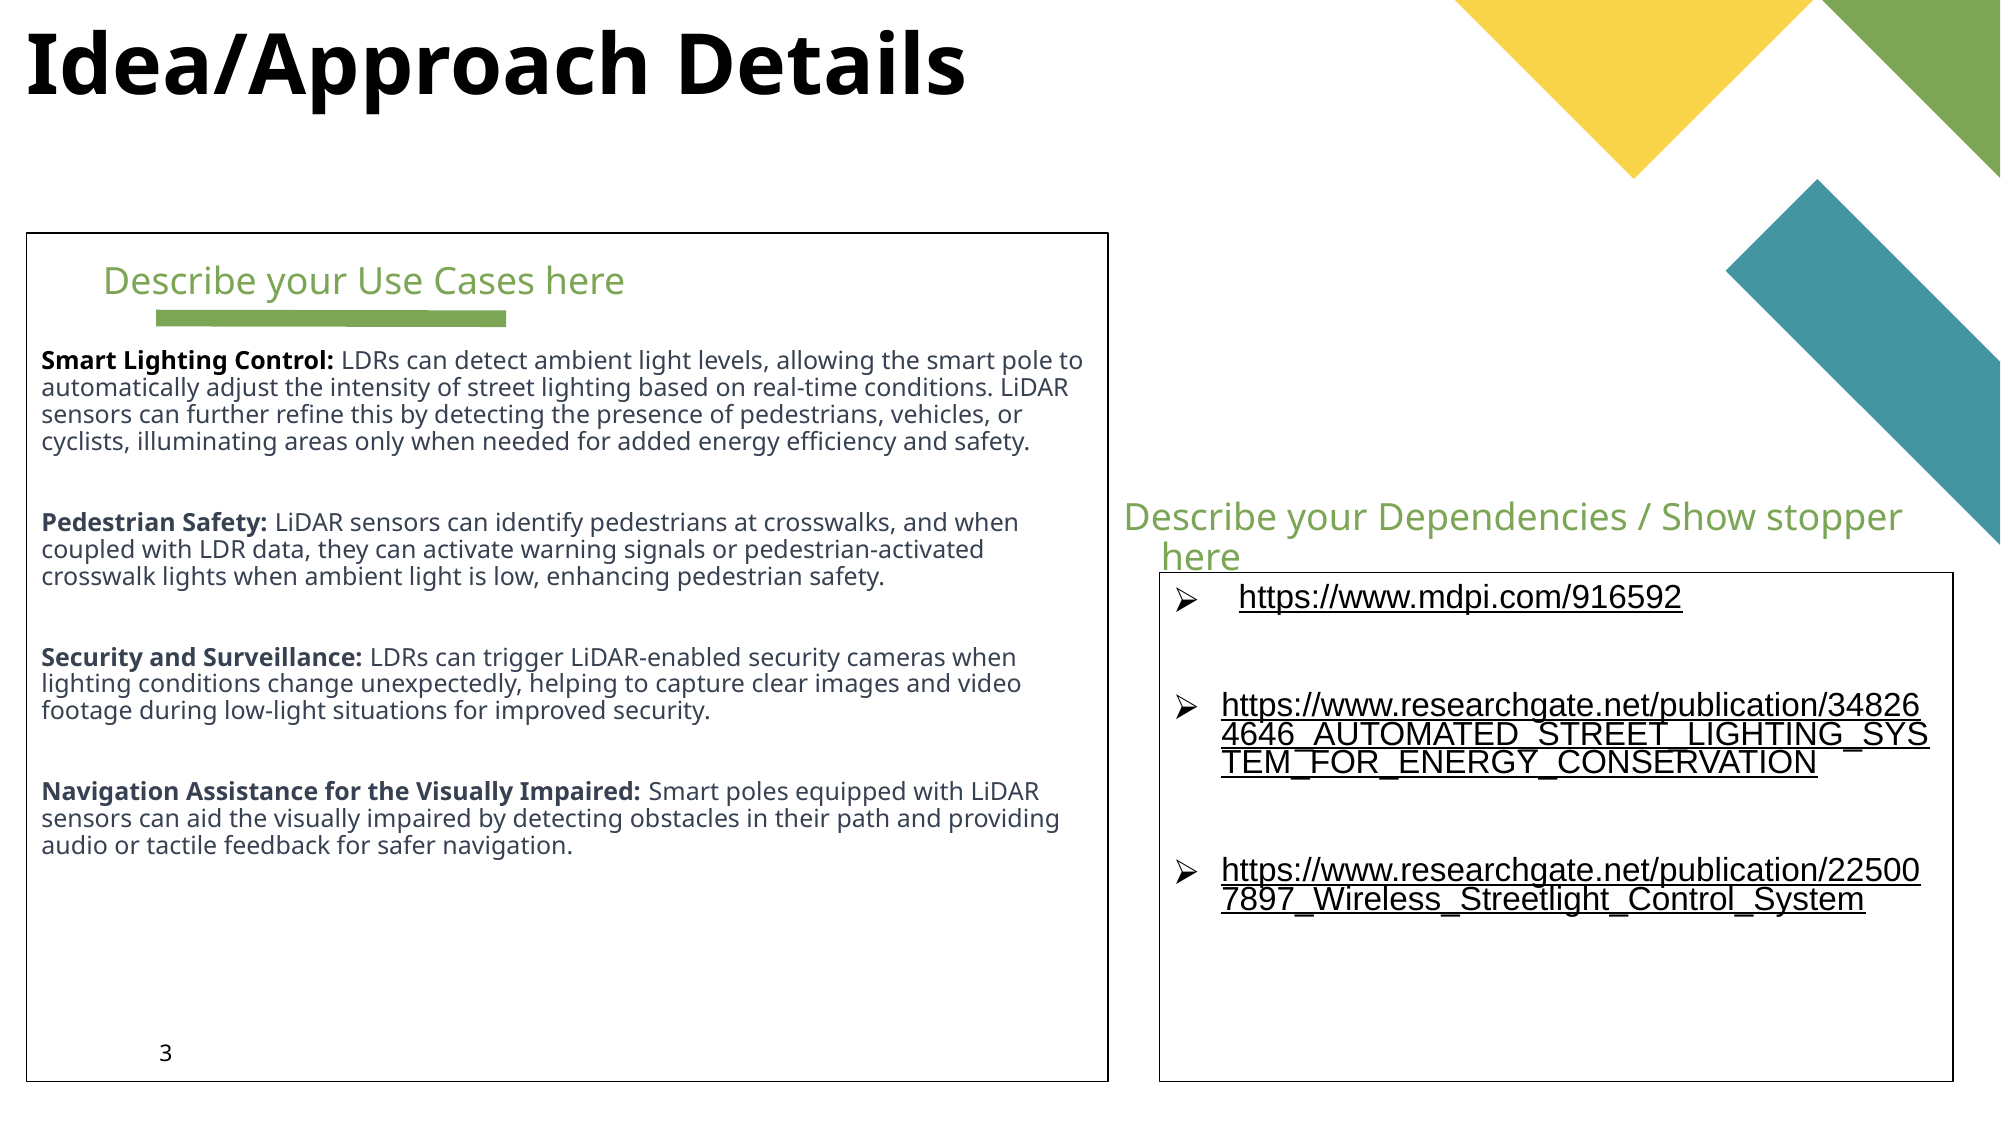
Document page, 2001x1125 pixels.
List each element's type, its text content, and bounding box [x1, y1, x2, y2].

list Smart Lighting Control: LDRs can detect ambient light levels, allowing the smart pole to automatically adjust the intensity of street lighting based on real-time conditions. LiDAR sensors can further refine this by detecting the presence of pedestrians, vehicles, or cyclists, illuminating areas only when needed for added energy efficiency and safety. Pedestrian Safety: LiDAR sensors can identify pedestrians at crosswalks, and when coupled with LDR data, they can activate warning signals or pedestrian-activated crosswalk lights when ambient light is low, enhancing pedestrian safety. Security and Surveillance: LDRs can trigger LiDAR-enabled security cameras when lighting conditions change unexpectedly, helping to capture clear images and video footage during low-light situations for improved security. Navigation Assistance for the Visually Impaired: Smart poles equipped with LiDAR sensors can aid the visually impaired by detecting obstacles in their path and providing audio or tactile feedback for safer navigation. [26, 233, 1108, 1082]
title Idea/Approach Details [26, 12, 975, 113]
text_box https://www.mdpi.com/916592 https://www.researchgate.net/publication/348264646_AUTOMATED_STREET_LIGHTING_SYSTEM_FOR_ENERGY_CONSERVATION https://www.researchgate.net/publication/225007897_Wireless_Streetlight_Control_System [1159, 572, 1954, 1082]
slide_number 3 [159, 1038, 246, 1080]
text_box Describe your Dependencies / Show stopper here [1108, 490, 1953, 543]
